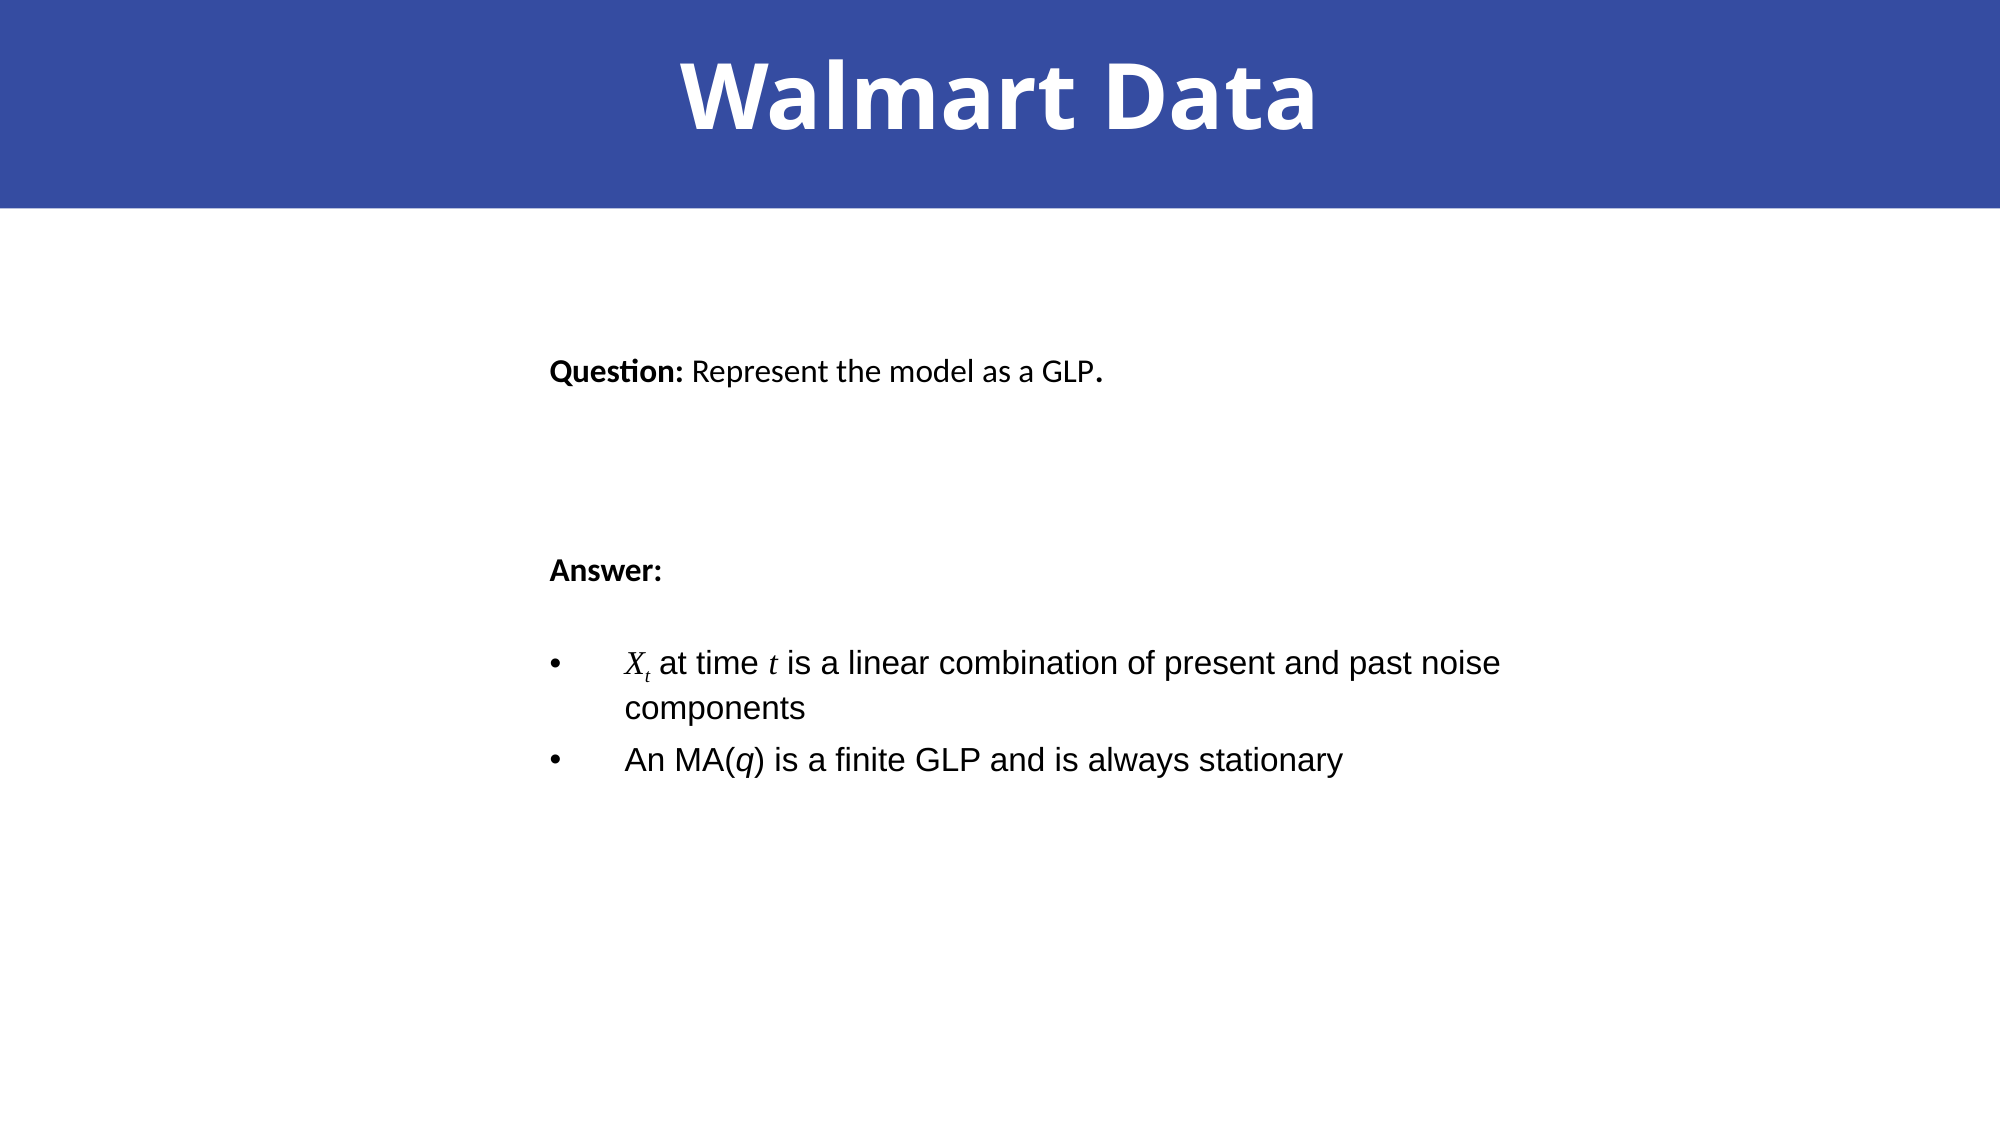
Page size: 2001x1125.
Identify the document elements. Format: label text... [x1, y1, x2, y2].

title Walmart Data [0, 0, 2000, 209]
